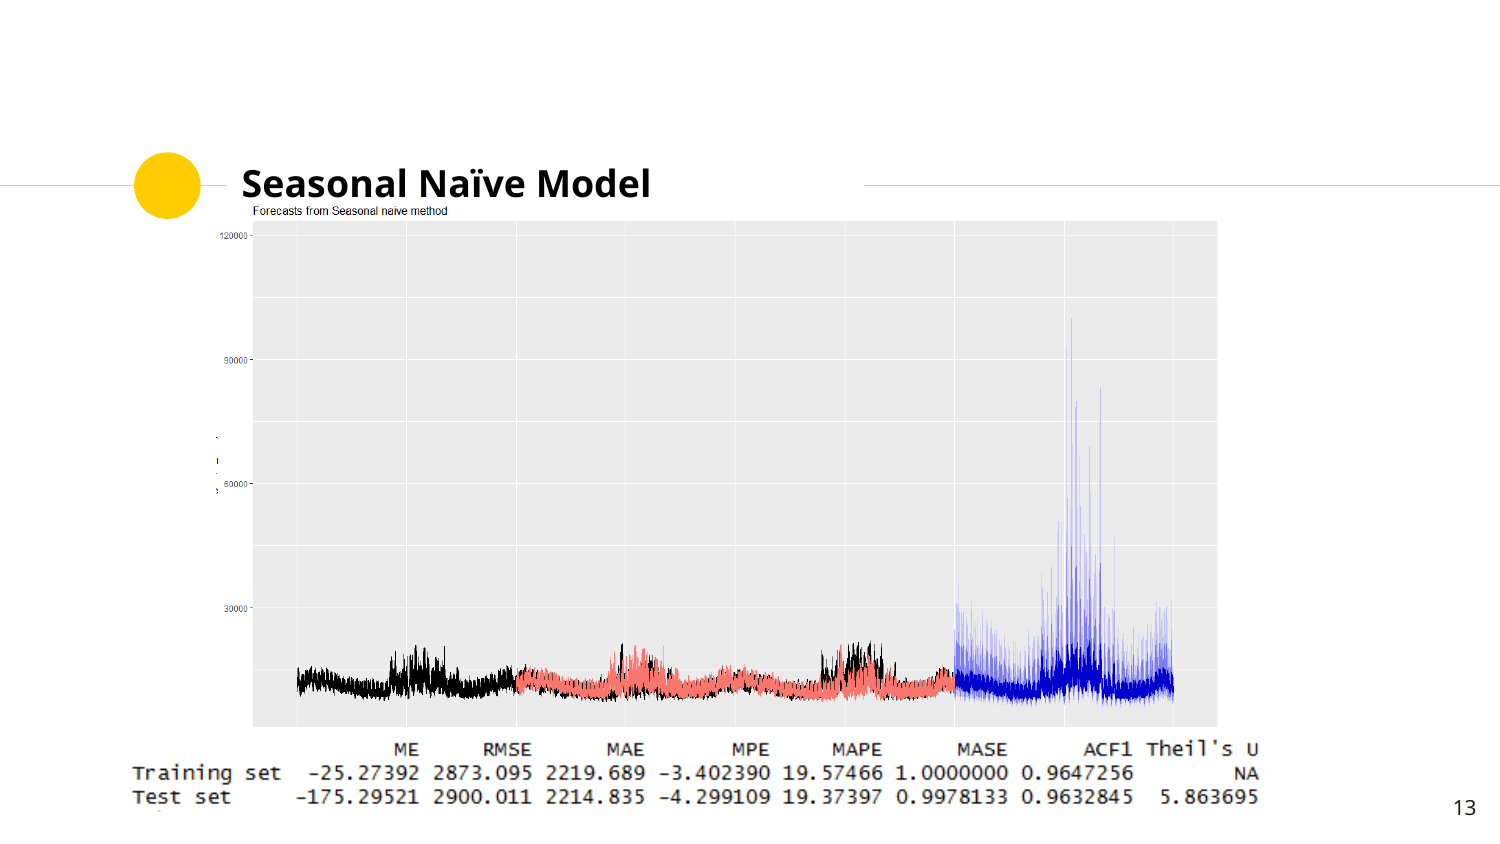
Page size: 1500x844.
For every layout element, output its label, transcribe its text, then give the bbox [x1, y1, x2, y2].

picture [216, 202, 1218, 728]
slide_number 13 [1401, 779, 1492, 844]
picture [131, 737, 1303, 812]
title Seasonal Naïve Model [226, 146, 863, 201]
